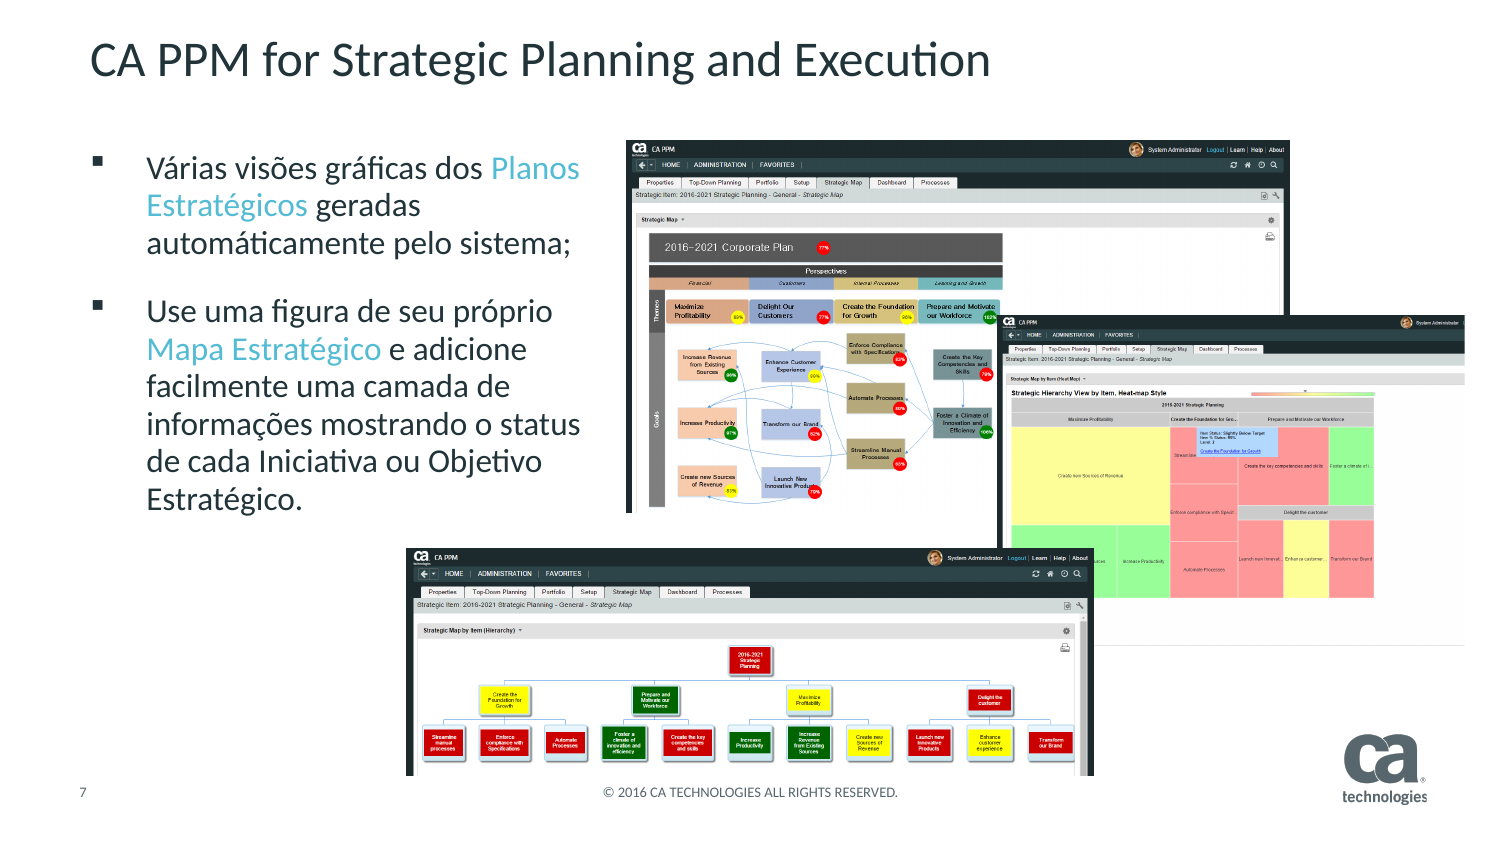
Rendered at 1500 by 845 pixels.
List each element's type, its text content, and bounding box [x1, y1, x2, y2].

picture [406, 313, 1465, 776]
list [626, 140, 1290, 513]
list Várias visões gráficas dos Planos Estratégicos geradas automáticamente pelo sistema; Use uma figura de seu próprio Mapa Estratégico e adicione facilmente uma camada de informações mostrando o status de cada Iniciativa ou Objetivo Estratégico. [75, 140, 605, 699]
title CA PPM for Strategic Planning and Execution [75, 25, 1425, 161]
